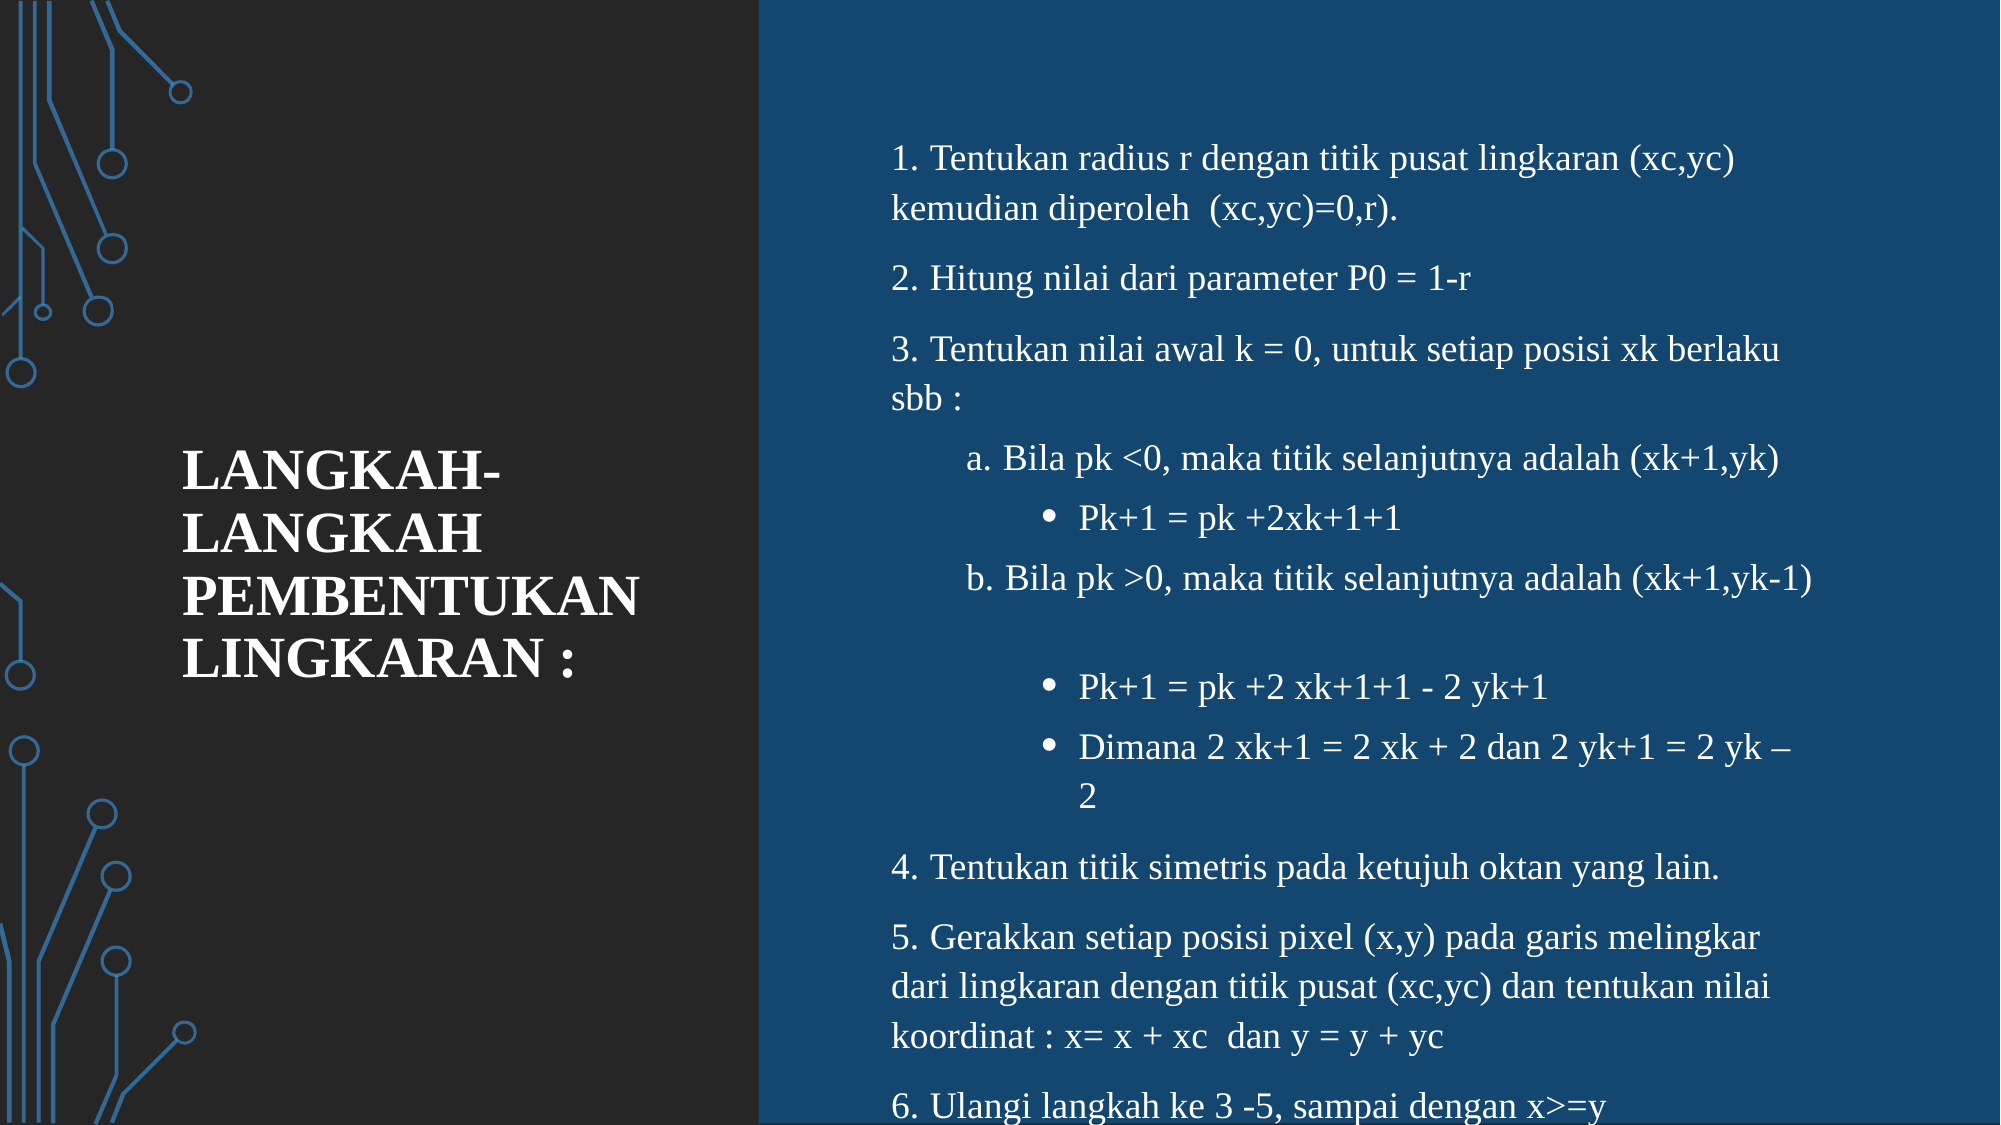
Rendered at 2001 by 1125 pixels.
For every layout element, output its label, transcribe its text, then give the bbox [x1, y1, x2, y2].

text_box [199, 0, 2000, 1125]
text_box [758, 0, 2000, 1124]
title Langkah-langkah pembentukan lingkaran : [199, 179, 670, 950]
list 1. Tentukan radius r dengan titik pusat lingkaran (xc,yc) kemudian diperoleh (xc,yc)=0,r). 2. Hitung nilai dari parameter P0 = 1-r 3. Tentukan nilai awal k = 0, untuk setiap posisi xk berlaku sbb : a. Bila pk <0, maka titik selanjutnya adalah (xk+1,yk) Pk+1 = pk +2xk+1+1 b. Bila pk >0, maka titik selanjutnya adalah (xk+1,yk-1) Pk+1 = pk +2 xk+1+1 - 2 yk+1 Dimana 2 xk+1 = 2 xk + 2 dan 2 yk+1 = 2 yk – 2 4. Tentukan titik simetris pada ketujuh oktan yang lain. 5. Gerakkan setiap posisi pixel (x,y) pada garis melingkar dari lingkaran dengan titik pusat (xc,yc) dan tentukan nilai koordinat : x= x + xc dan y = y + yc 6. Ulangi langkah ke 3 -5, sampai dengan x>=y [876, 121, 1833, 892]
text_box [0, 0, 199, 1125]
